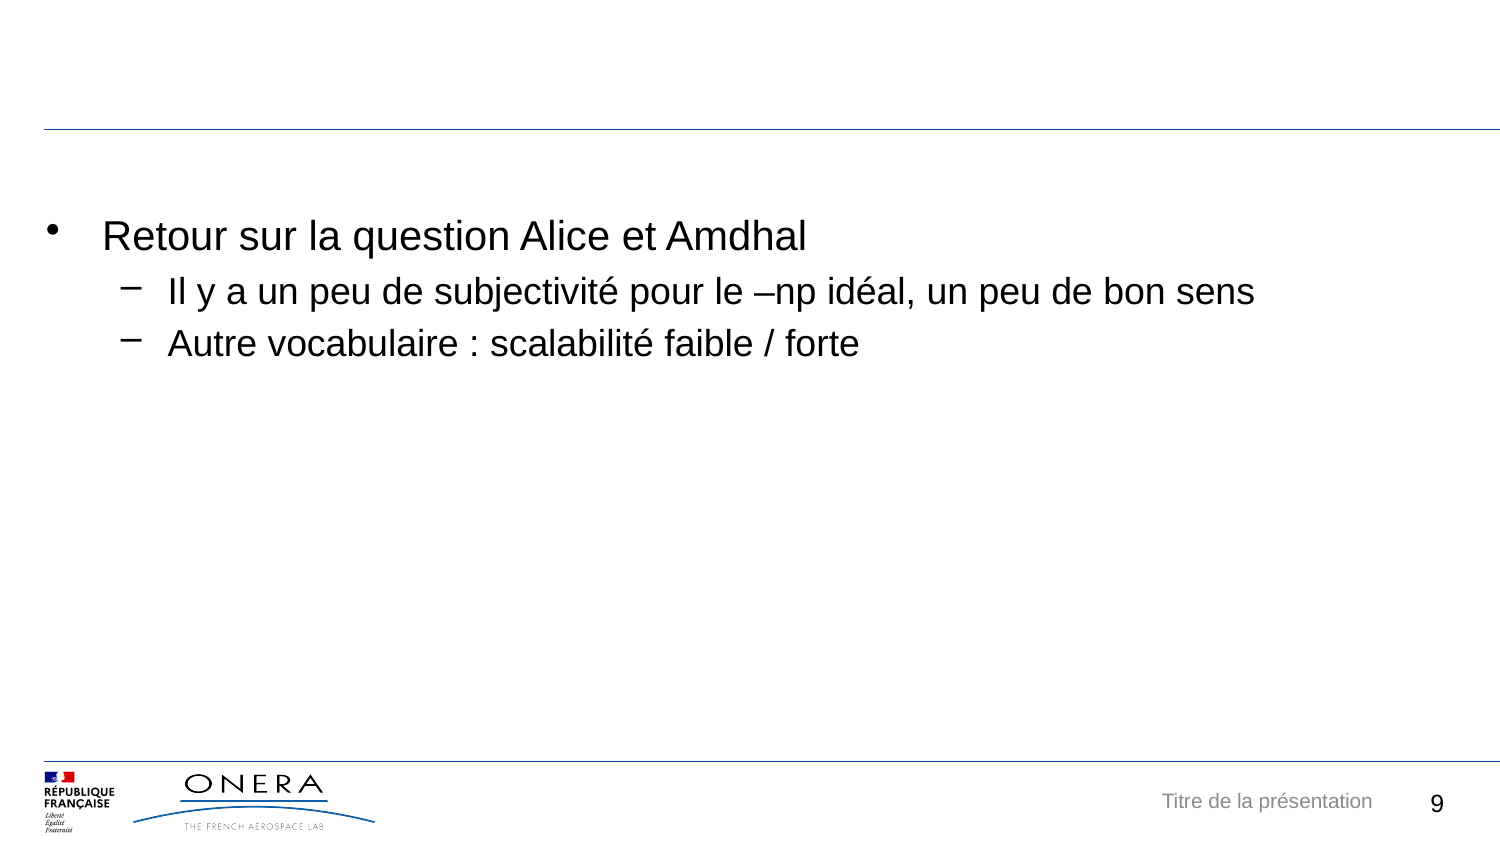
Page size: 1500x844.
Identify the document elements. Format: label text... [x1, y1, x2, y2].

picture [34, 761, 125, 843]
footer Titre de la présentation [466, 776, 1388, 824]
list Retour sur la question Alice et Amdhal Il y a un peu de subjectivité pour le –np idéal, un peu de bon sens Autre vocabulaire : scalabilité faible / forte [45, 209, 1321, 716]
picture [133, 774, 375, 830]
slide_number 9 [1374, 760, 1500, 844]
